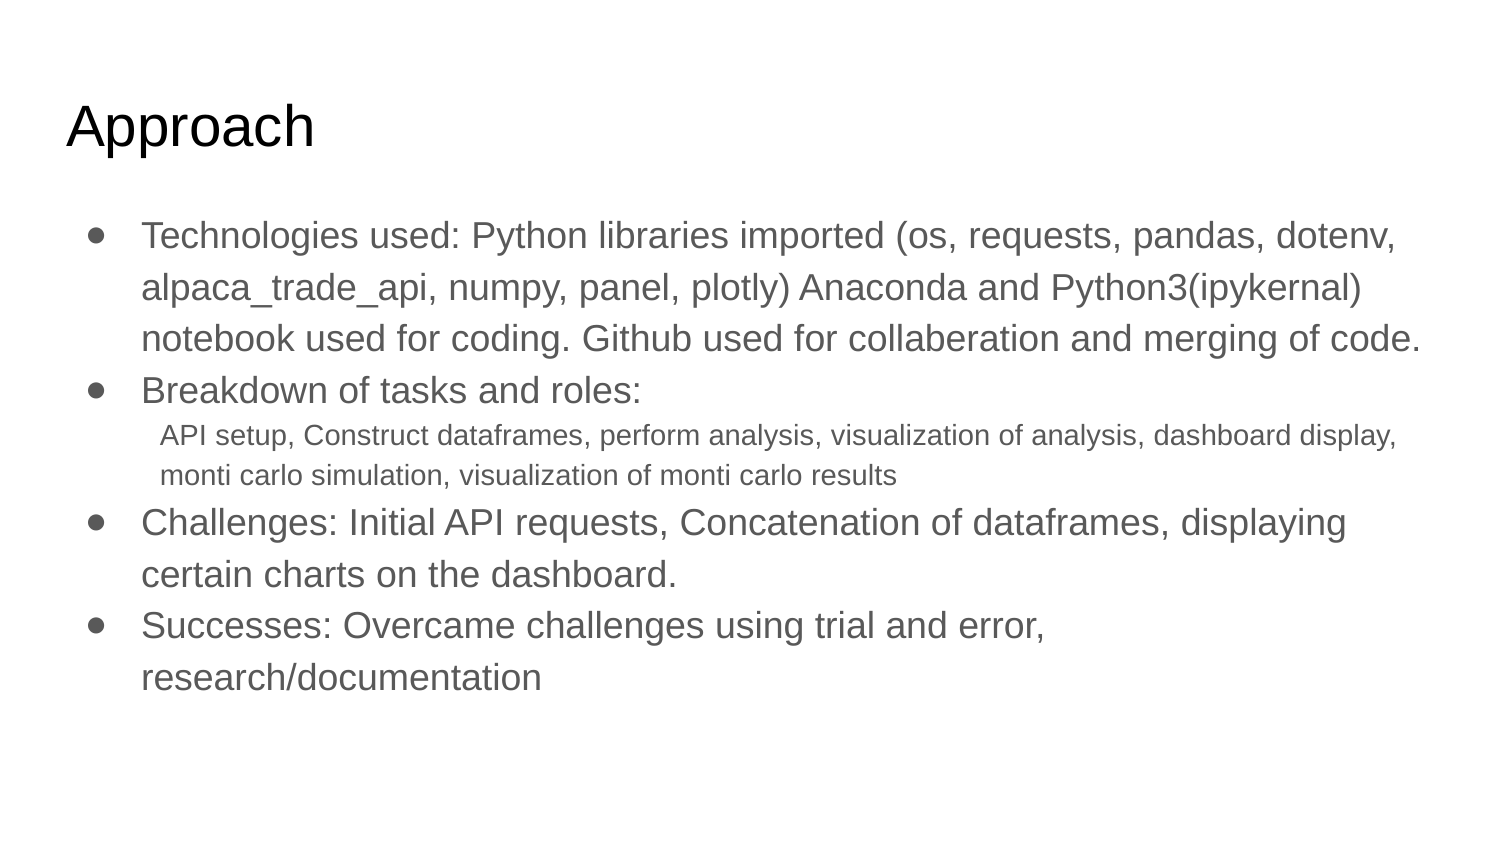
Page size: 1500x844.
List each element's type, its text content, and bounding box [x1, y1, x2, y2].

list Technologies used: Python libraries imported (os, requests, pandas, dotenv, alpaca_trade_api, numpy, panel, plotly) Anaconda and Python3(ipykernal) notebook used for coding. Github used for collaberation and merging of code. Breakdown of tasks and roles: API setup, Construct dataframes, perform analysis, visualization of analysis, dashboard display, monti carlo simulation, visualization of monti carlo results Challenges: Initial API requests, Concatenation of dataframes, displaying certain charts on the dashboard. Successes: Overcame challenges using trial and error, research/documentation [51, 189, 1449, 750]
title Approach [51, 72, 1449, 167]
